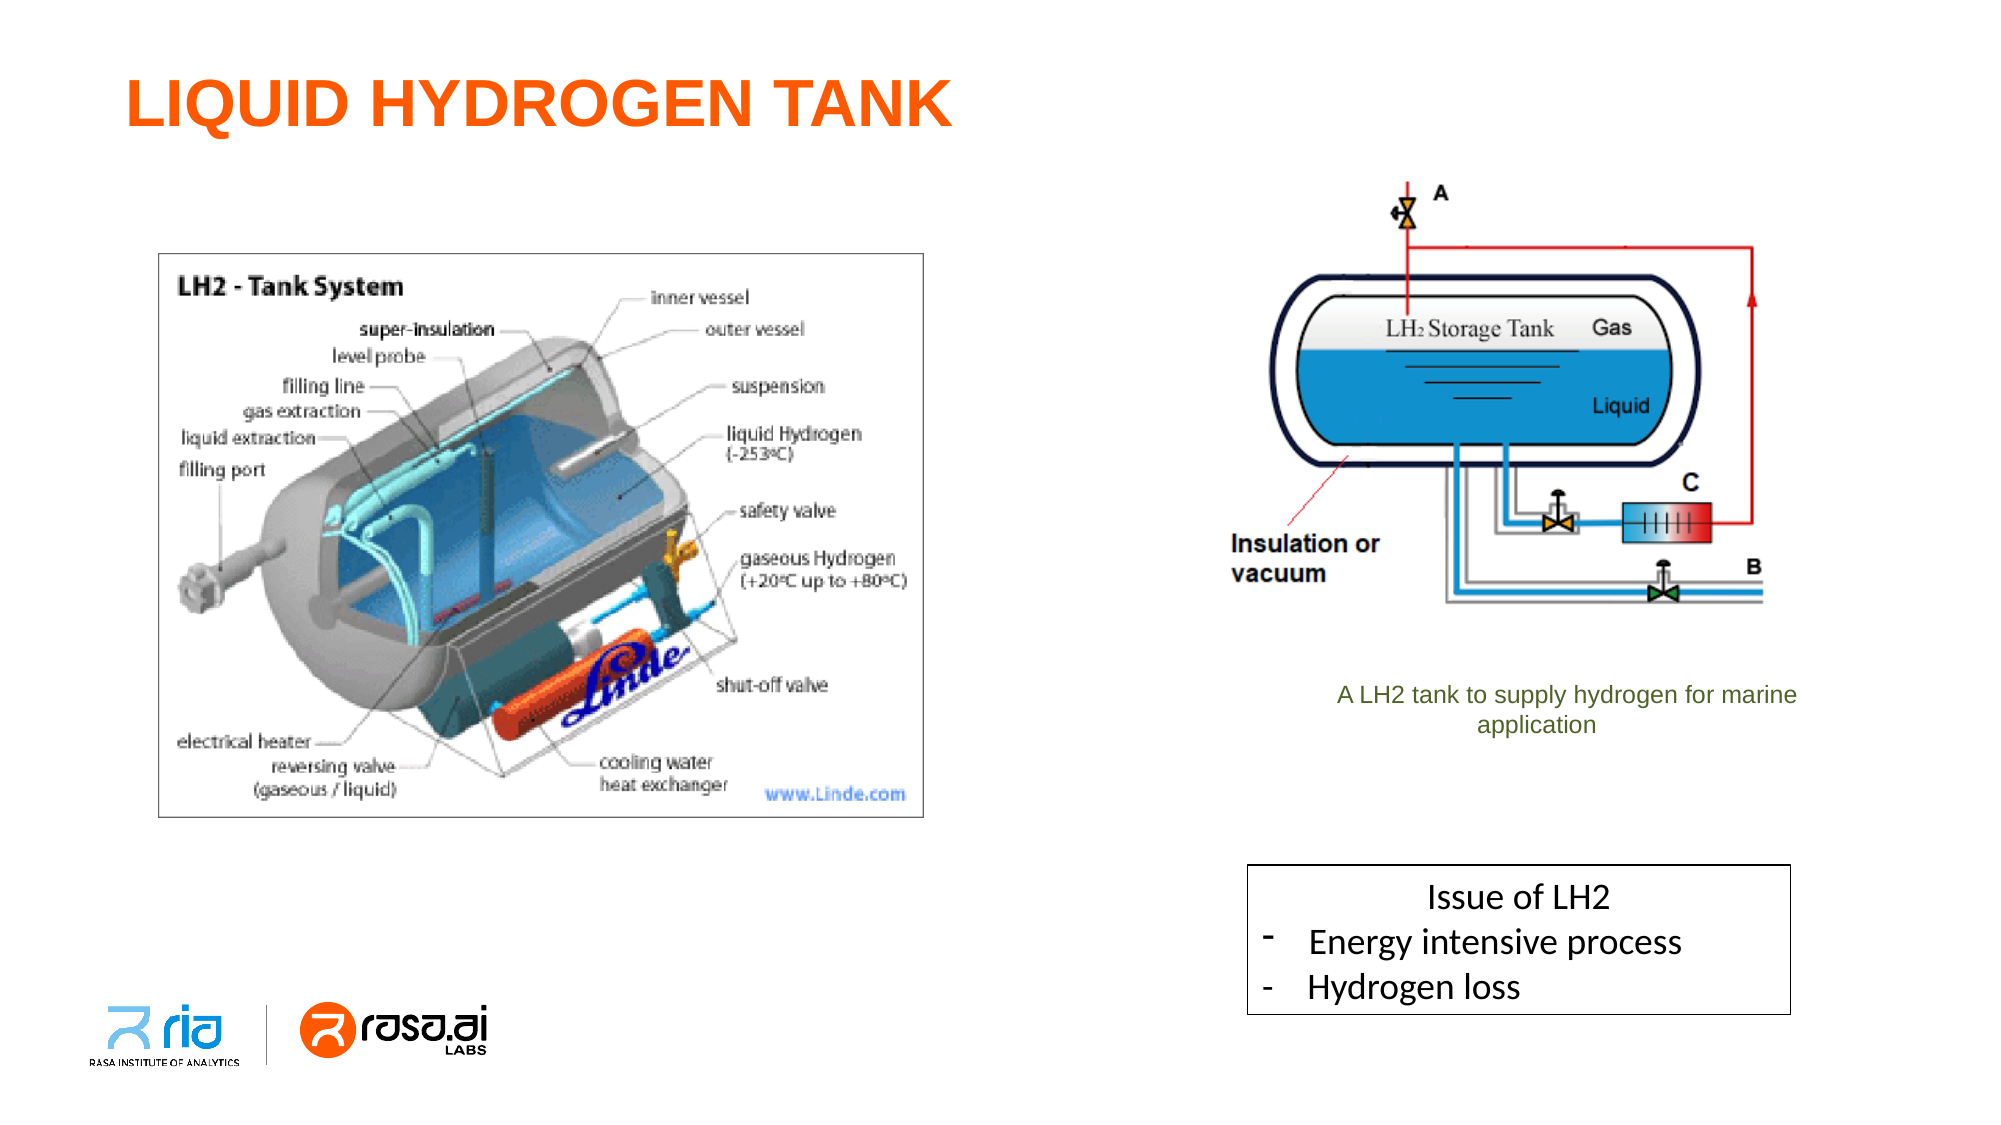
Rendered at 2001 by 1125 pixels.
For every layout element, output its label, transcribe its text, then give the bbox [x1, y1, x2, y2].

picture [78, 992, 250, 1078]
title LIQUID HYDROGEN TANK [125, 59, 1791, 141]
picture [1183, 159, 1855, 612]
picture [157, 253, 925, 818]
text_box Issue of LH2 Energy intensive process - Hydrogen loss [1247, 864, 1791, 1015]
text_box A LH2 tank to supply hydrogen for marine application [1322, 670, 1821, 746]
